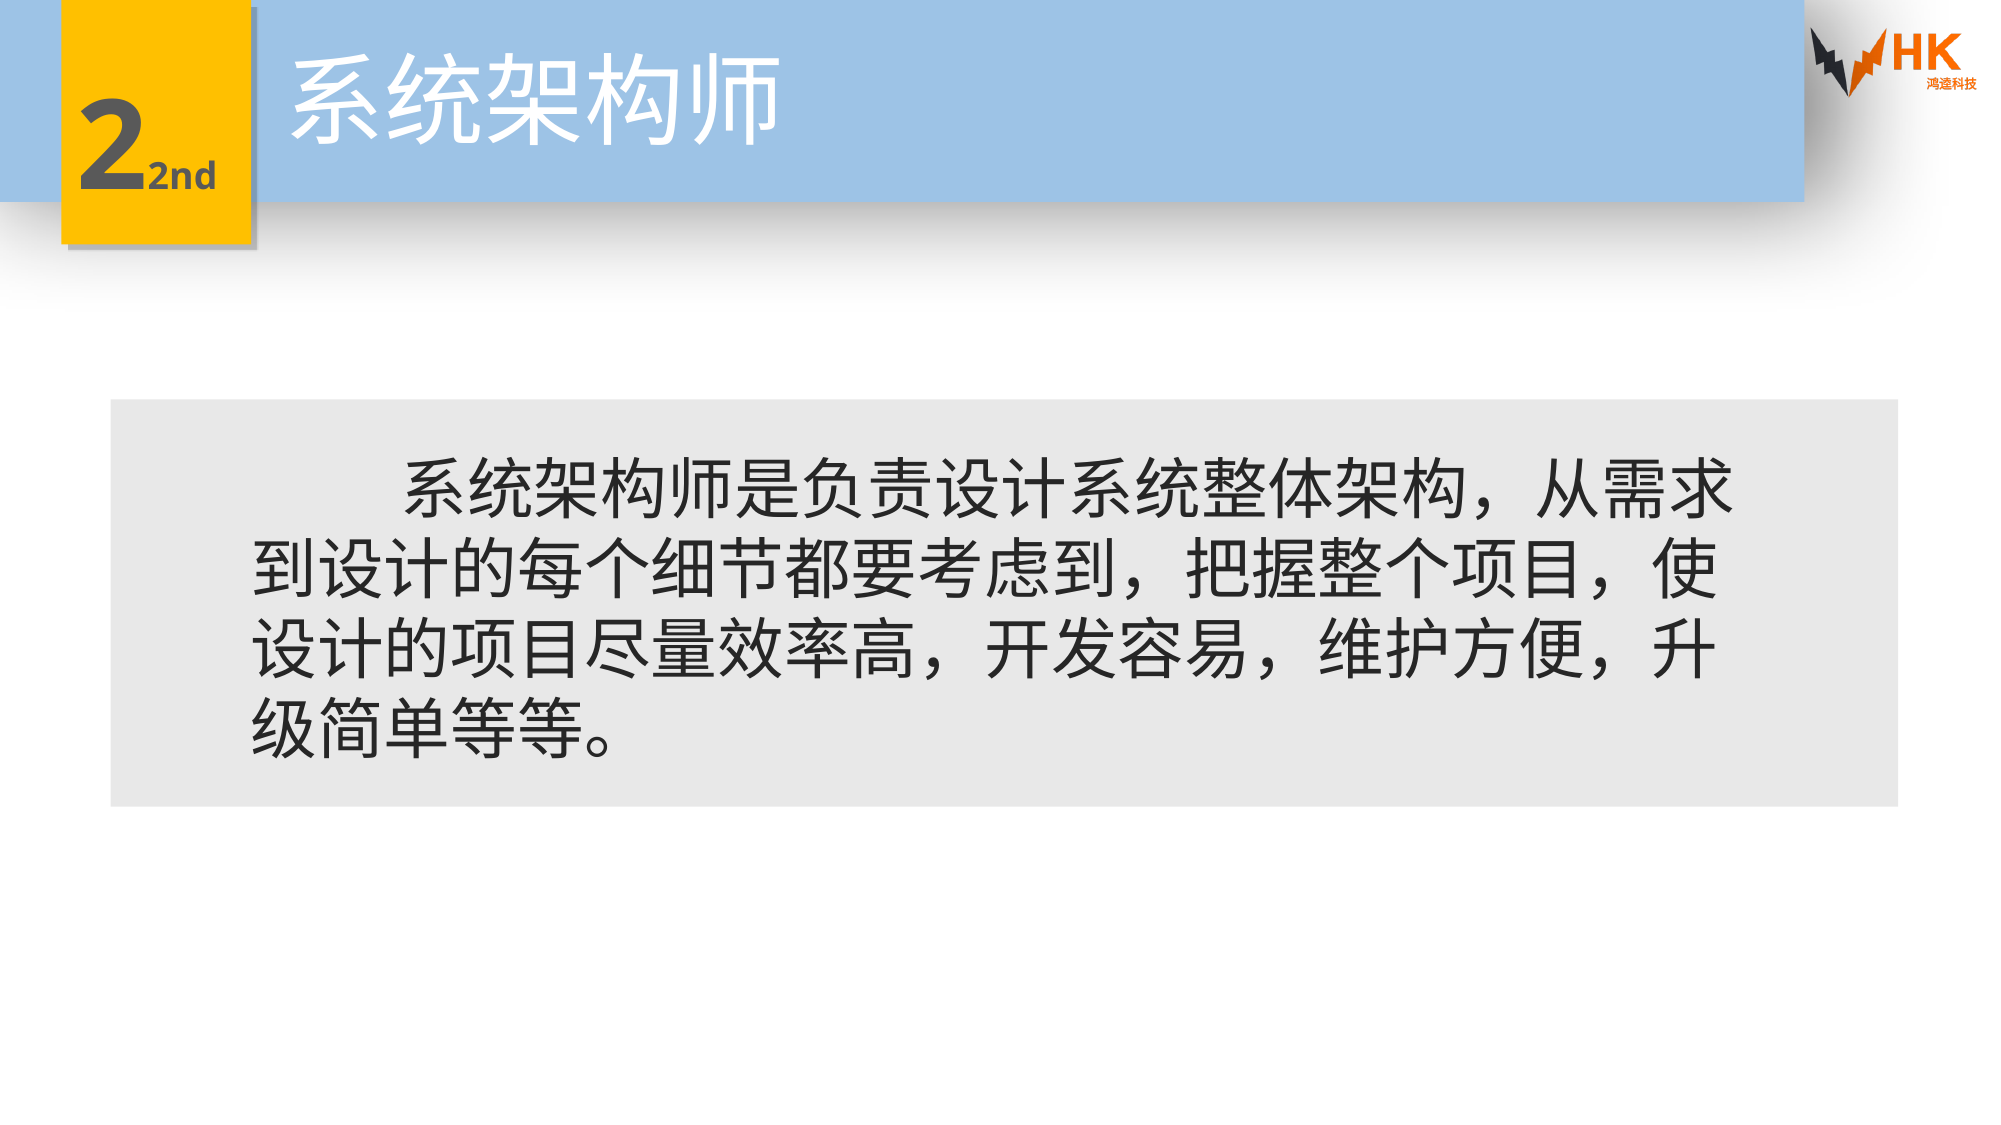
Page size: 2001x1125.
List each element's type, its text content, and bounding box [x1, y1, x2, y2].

text_box 系统架构师是负责设计系统整体架构，从需求到设计的每个细节都要考虑到，把握整个项目，使设计的项目尽量效率高，开发容易，维护方便，升级简单等等。 [235, 439, 1779, 774]
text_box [0, 0, 1805, 245]
picture [1805, 17, 1984, 112]
text_box [110, 398, 1899, 808]
